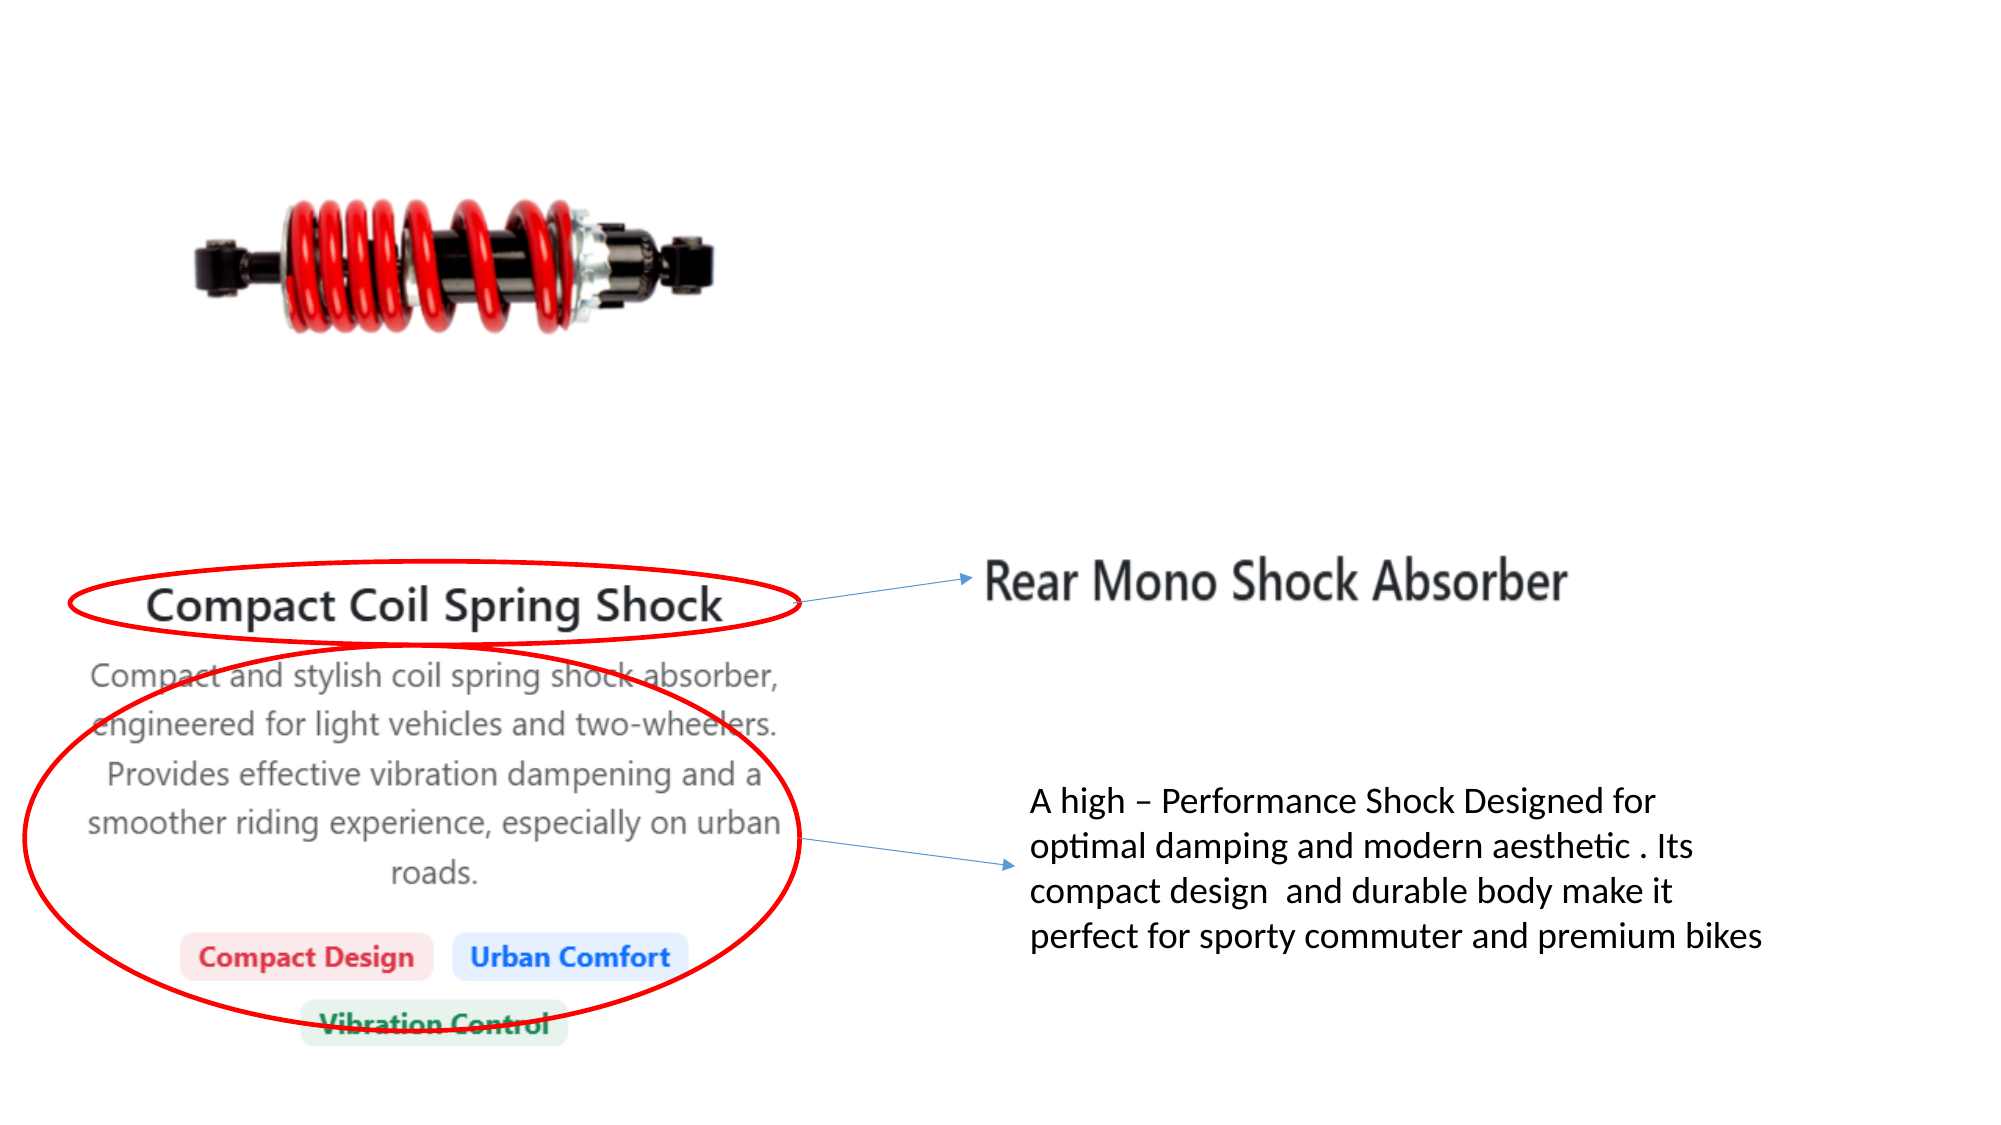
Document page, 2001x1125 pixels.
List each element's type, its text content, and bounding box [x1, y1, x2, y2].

text_box A high – Performance Shock Designed for optimal damping and modern aesthetic . Its compact design and durable body make it perfect for sporty commuter and premium bikes [1015, 768, 1789, 964]
picture [972, 537, 1572, 618]
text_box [799, 838, 1016, 868]
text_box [792, 577, 973, 604]
picture [16, 0, 825, 1075]
